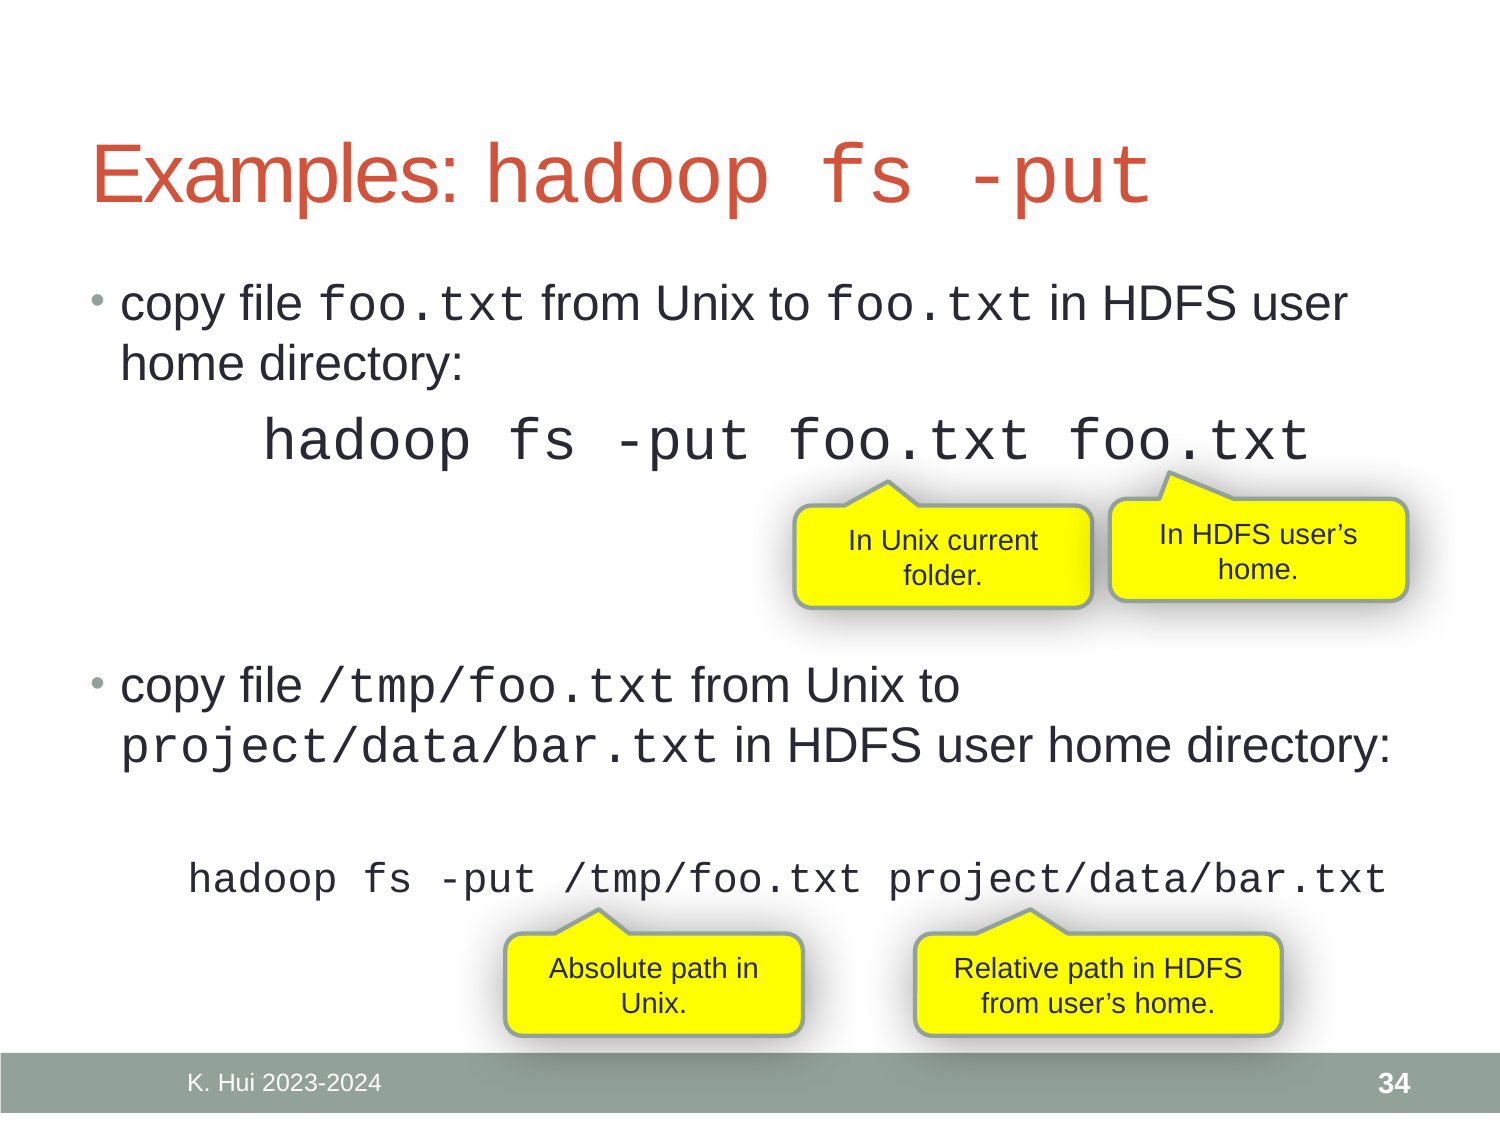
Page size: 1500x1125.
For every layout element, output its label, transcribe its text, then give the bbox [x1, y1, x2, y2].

list copy file foo.txt from Unix to foo.txt in HDFS user home directory: hadoop fs -put foo.txt foo.txt [75, 262, 1425, 499]
slide_number 34 [1250, 1054, 1426, 1109]
text_box Absolute path in Unix. [502, 934, 806, 1038]
title Examples: hadoop fs -put [75, 87, 1425, 250]
footer K. Hui 2023-2024 [75, 1054, 494, 1109]
text_box copy file /tmp/foo.txt from Unix to project/data/bar.txt in HDFS user home directory: hadoop fs -put /tmp/foo.txt project/data/bar.txt [74, 645, 1425, 934]
text_box In HDFS user’s home. [1107, 470, 1410, 604]
text_box In Unix current folder. [792, 479, 1088, 611]
text_box Relative path in HDFS from user’s home. [912, 934, 1284, 1038]
